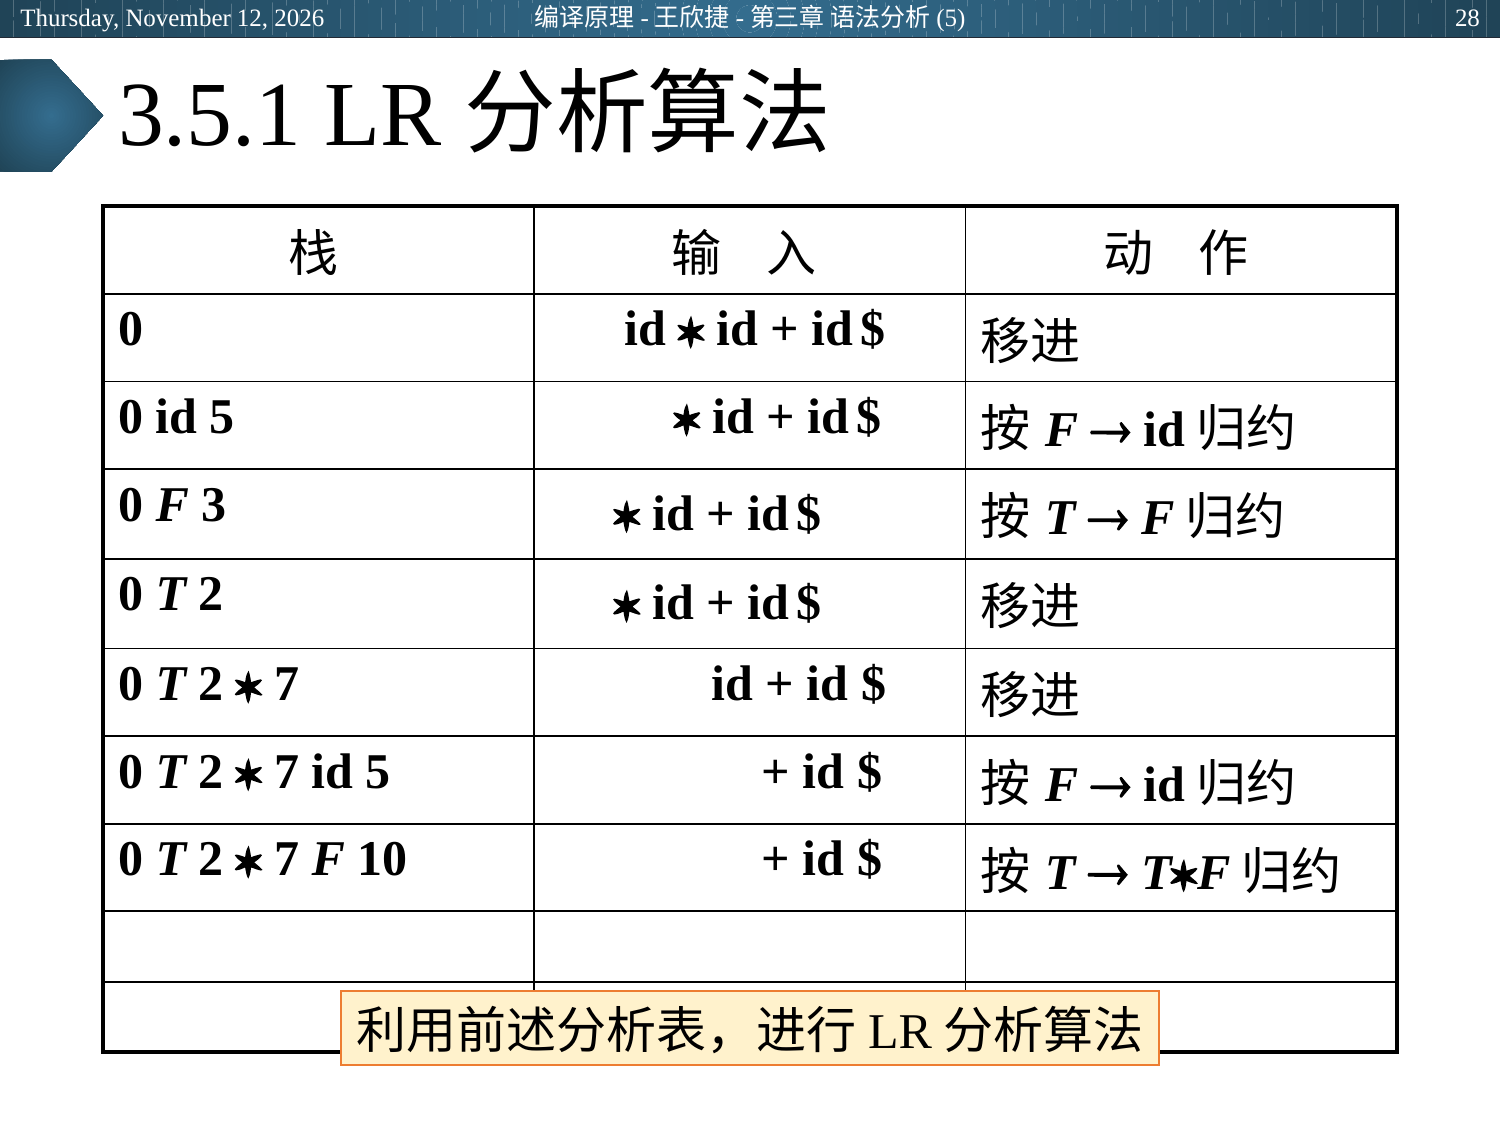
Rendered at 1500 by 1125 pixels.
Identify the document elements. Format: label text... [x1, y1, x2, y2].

table_cell 按T  TF归约 [966, 825, 1395, 910]
table_cell id + id $ [535, 649, 965, 735]
table_header 栈 [105, 208, 533, 293]
table_cell  id + id $ [535, 470, 965, 558]
table_cell 0 F 3 [105, 470, 533, 558]
table_cell  id + id $ [535, 560, 965, 648]
table_cell 0 T 2  7 id 5 [105, 737, 533, 823]
table_cell + id $ [535, 737, 965, 823]
table_cell [535, 912, 965, 981]
table_cell id  id + id $ [535, 295, 965, 381]
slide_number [5, 1, 344, 32]
table_cell 0 id 5 [105, 382, 533, 468]
table_cell [105, 983, 533, 1050]
table_header 动 作 [966, 208, 1395, 293]
table_cell + id $ [535, 825, 965, 910]
table_cell [966, 983, 1395, 1050]
table_cell 按F  id归约 [966, 737, 1395, 823]
footer 编译原理-王欣捷-第三章 语法分析(5) [496, 1, 1004, 32]
table_cell [535, 983, 965, 990]
table_cell [966, 912, 1395, 981]
table_cell 0 [105, 295, 533, 381]
table_header 输 入 [535, 208, 965, 293]
table_cell 按T  F归约 [966, 470, 1395, 558]
title 3.5.1 LR分析算法 [103, 37, 1397, 194]
table_cell  id + id $ [535, 382, 965, 468]
table_cell 移进 [966, 295, 1395, 381]
slide_number 28 [1157, 1, 1495, 32]
table_cell 移进 [966, 649, 1395, 735]
table_cell 0 T 2 [105, 560, 533, 648]
table_cell 移进 [966, 560, 1395, 648]
table_cell 0 T 2  7 F 10 [105, 825, 533, 910]
table_cell [105, 912, 533, 981]
table_cell 0 T 2  7 [105, 649, 533, 735]
table_cell 按F  id归约 [966, 382, 1395, 468]
text_box 利用前述分析表，进行LR分析算法 [340, 990, 1160, 1066]
